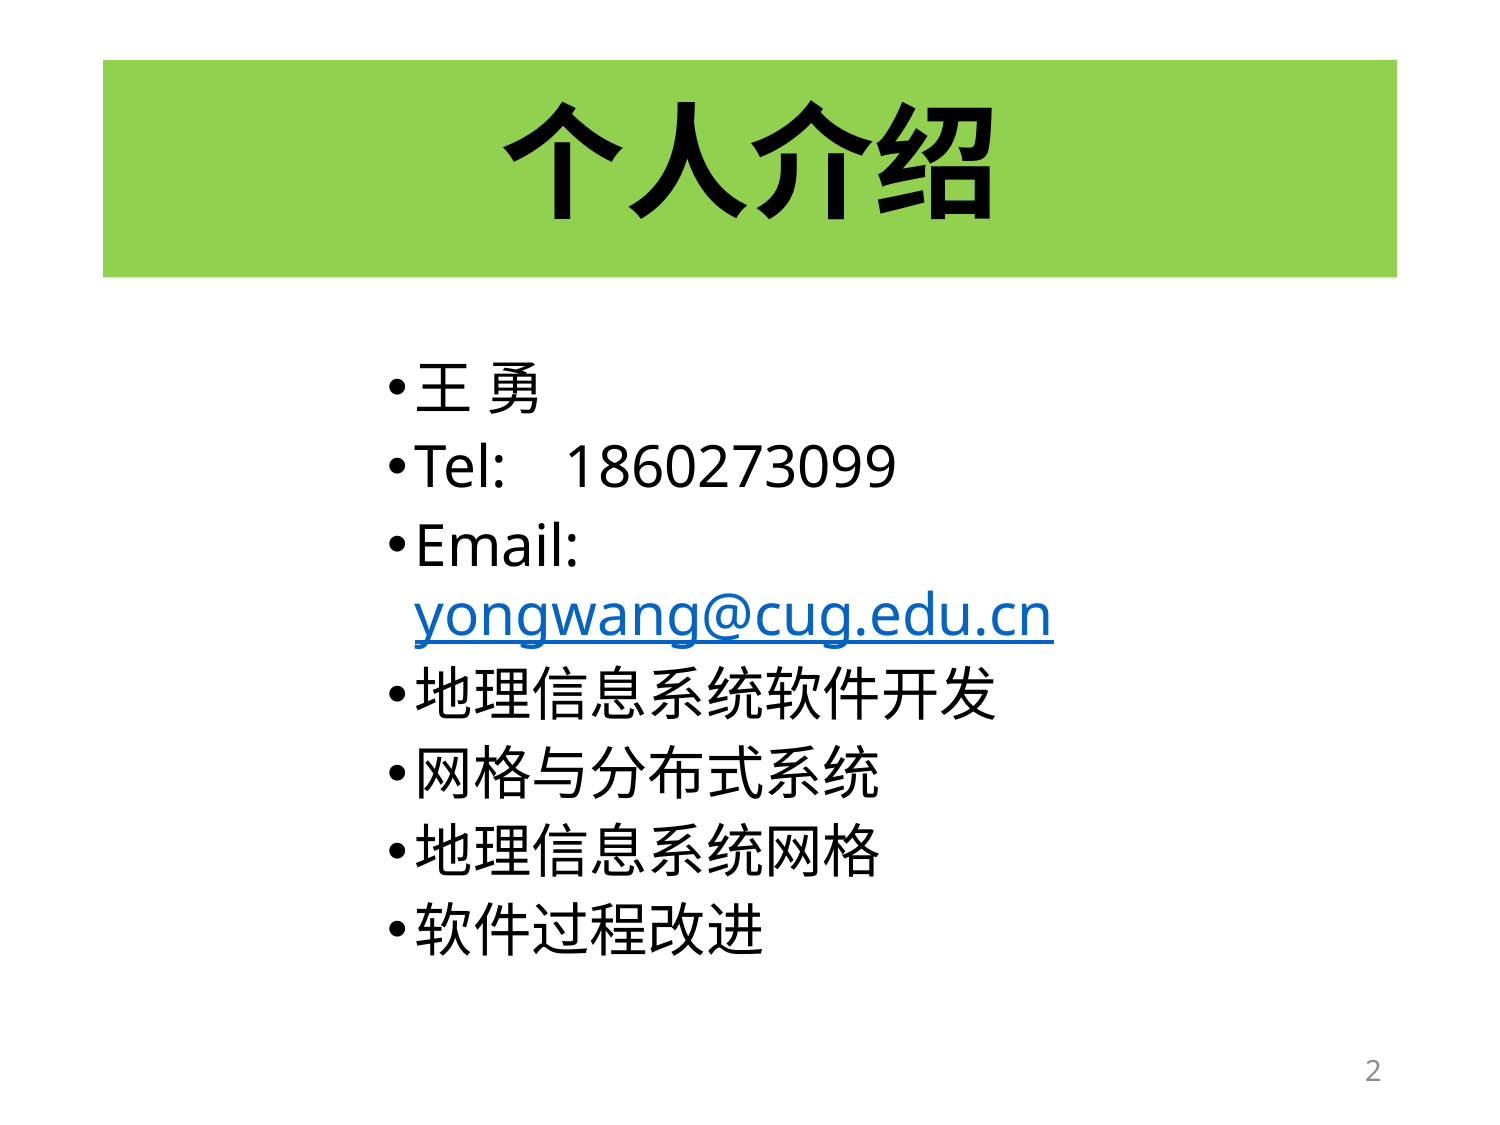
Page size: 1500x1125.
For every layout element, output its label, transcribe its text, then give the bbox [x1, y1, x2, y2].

title 个人介绍 [103, 59, 1397, 278]
slide_number 2 [1059, 1042, 1397, 1103]
list 王 勇 Tel: 1860273099 Email: yongwang@cug.edu.cn 地理信息系统软件开发 网格与分布式系统 地理信息系统网格 软件过程改进 [371, 351, 1329, 1066]
